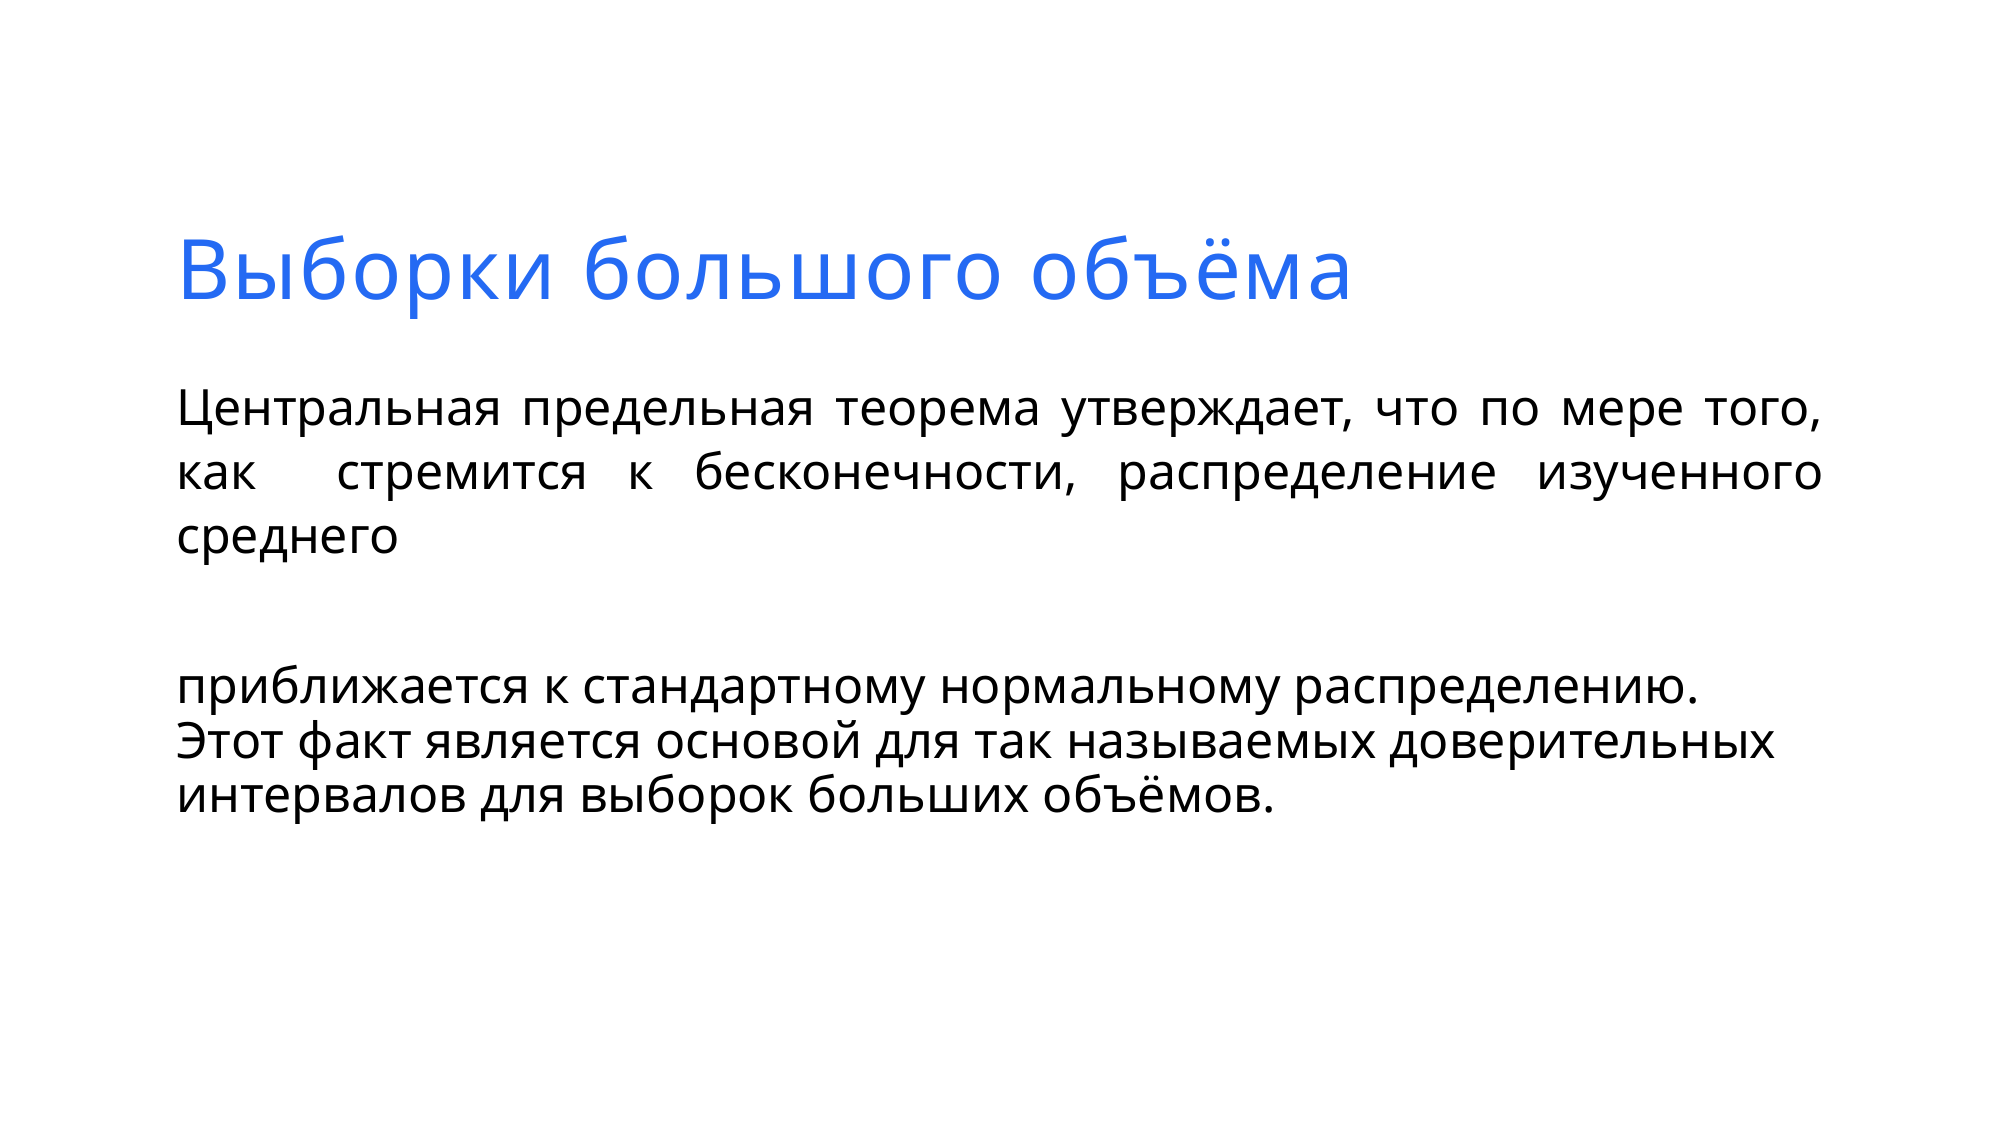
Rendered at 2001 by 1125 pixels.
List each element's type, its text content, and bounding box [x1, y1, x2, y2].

text_box Выборки большого объёма [162, 219, 1839, 326]
